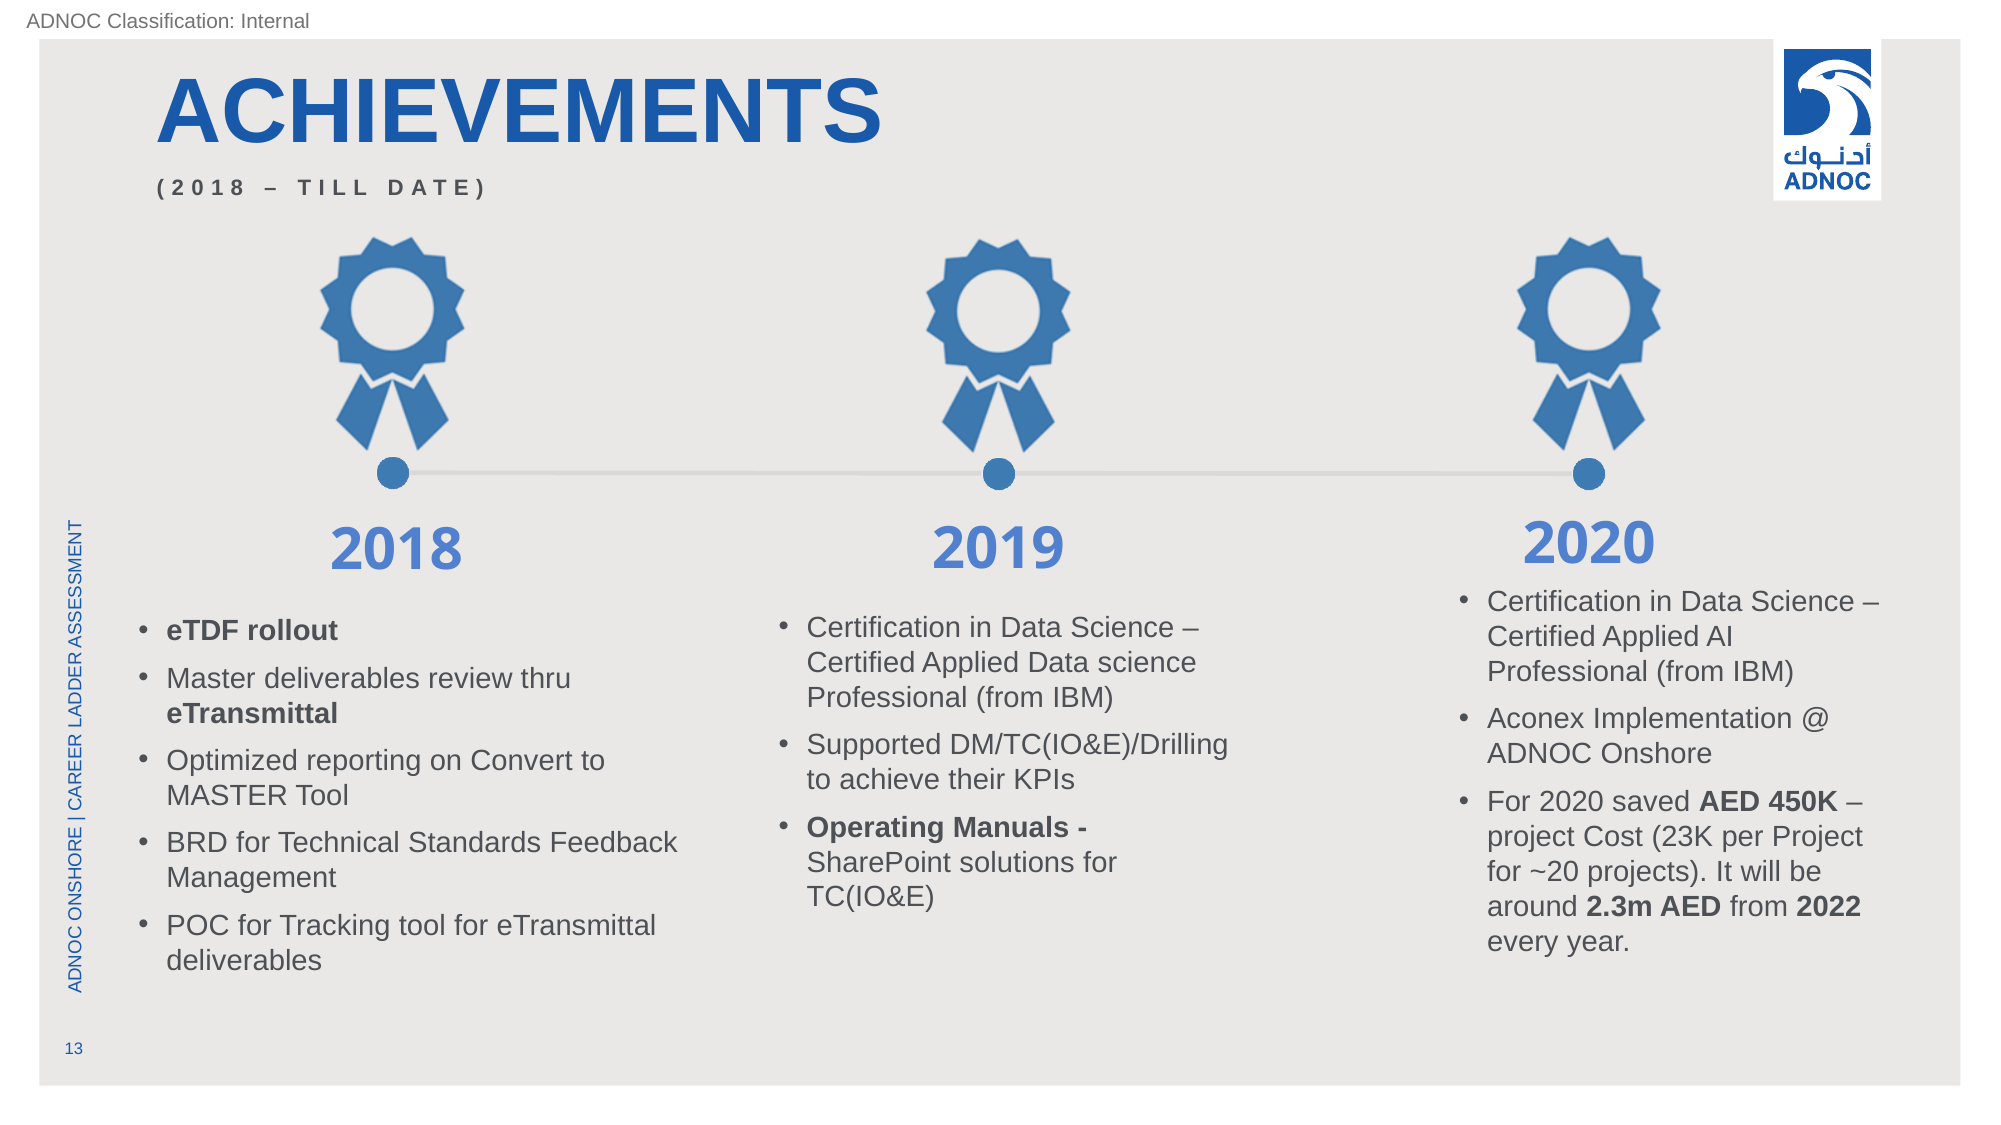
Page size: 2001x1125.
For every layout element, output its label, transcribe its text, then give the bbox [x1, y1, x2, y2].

text_box Certification in Data Science – Certified Applied Data science Professional (from IBM) Supported DM/TC(IO&E)/Drilling to achieve their KPIs Operating Manuals - SharePoint solutions for TC(IO&E) [763, 600, 1246, 921]
text_box 2020 [1487, 498, 1691, 575]
slide_number 13 [44, 1037, 104, 1068]
picture [878, 221, 1119, 491]
picture [272, 219, 513, 490]
text_box 2019 [897, 502, 1100, 588]
picture [1469, 219, 1709, 491]
text_box eTDF rollout Master deliverables review thru eTransmittal Optimized reporting on Convert to MASTER Tool BRD for Technical Standards Feedback Management POC for Tracking tool for eTransmittal deliverables [123, 604, 696, 984]
list (2018 – till date) [156, 172, 1037, 206]
text_box 2018 [295, 503, 498, 589]
title achievements [155, 72, 1709, 254]
footer Adnoc Onshore | Career Ladder Assessment [44, 509, 104, 995]
text_box Certification in Data Science – Certified Applied AI Professional (from IBM) Aconex Implementation @ ADNOC Onshore For 2020 saved AED 450K – project Cost (23K per Project for ~20 projects). It will be around 2.3m AED from 2022 every year. [1444, 575, 1905, 965]
